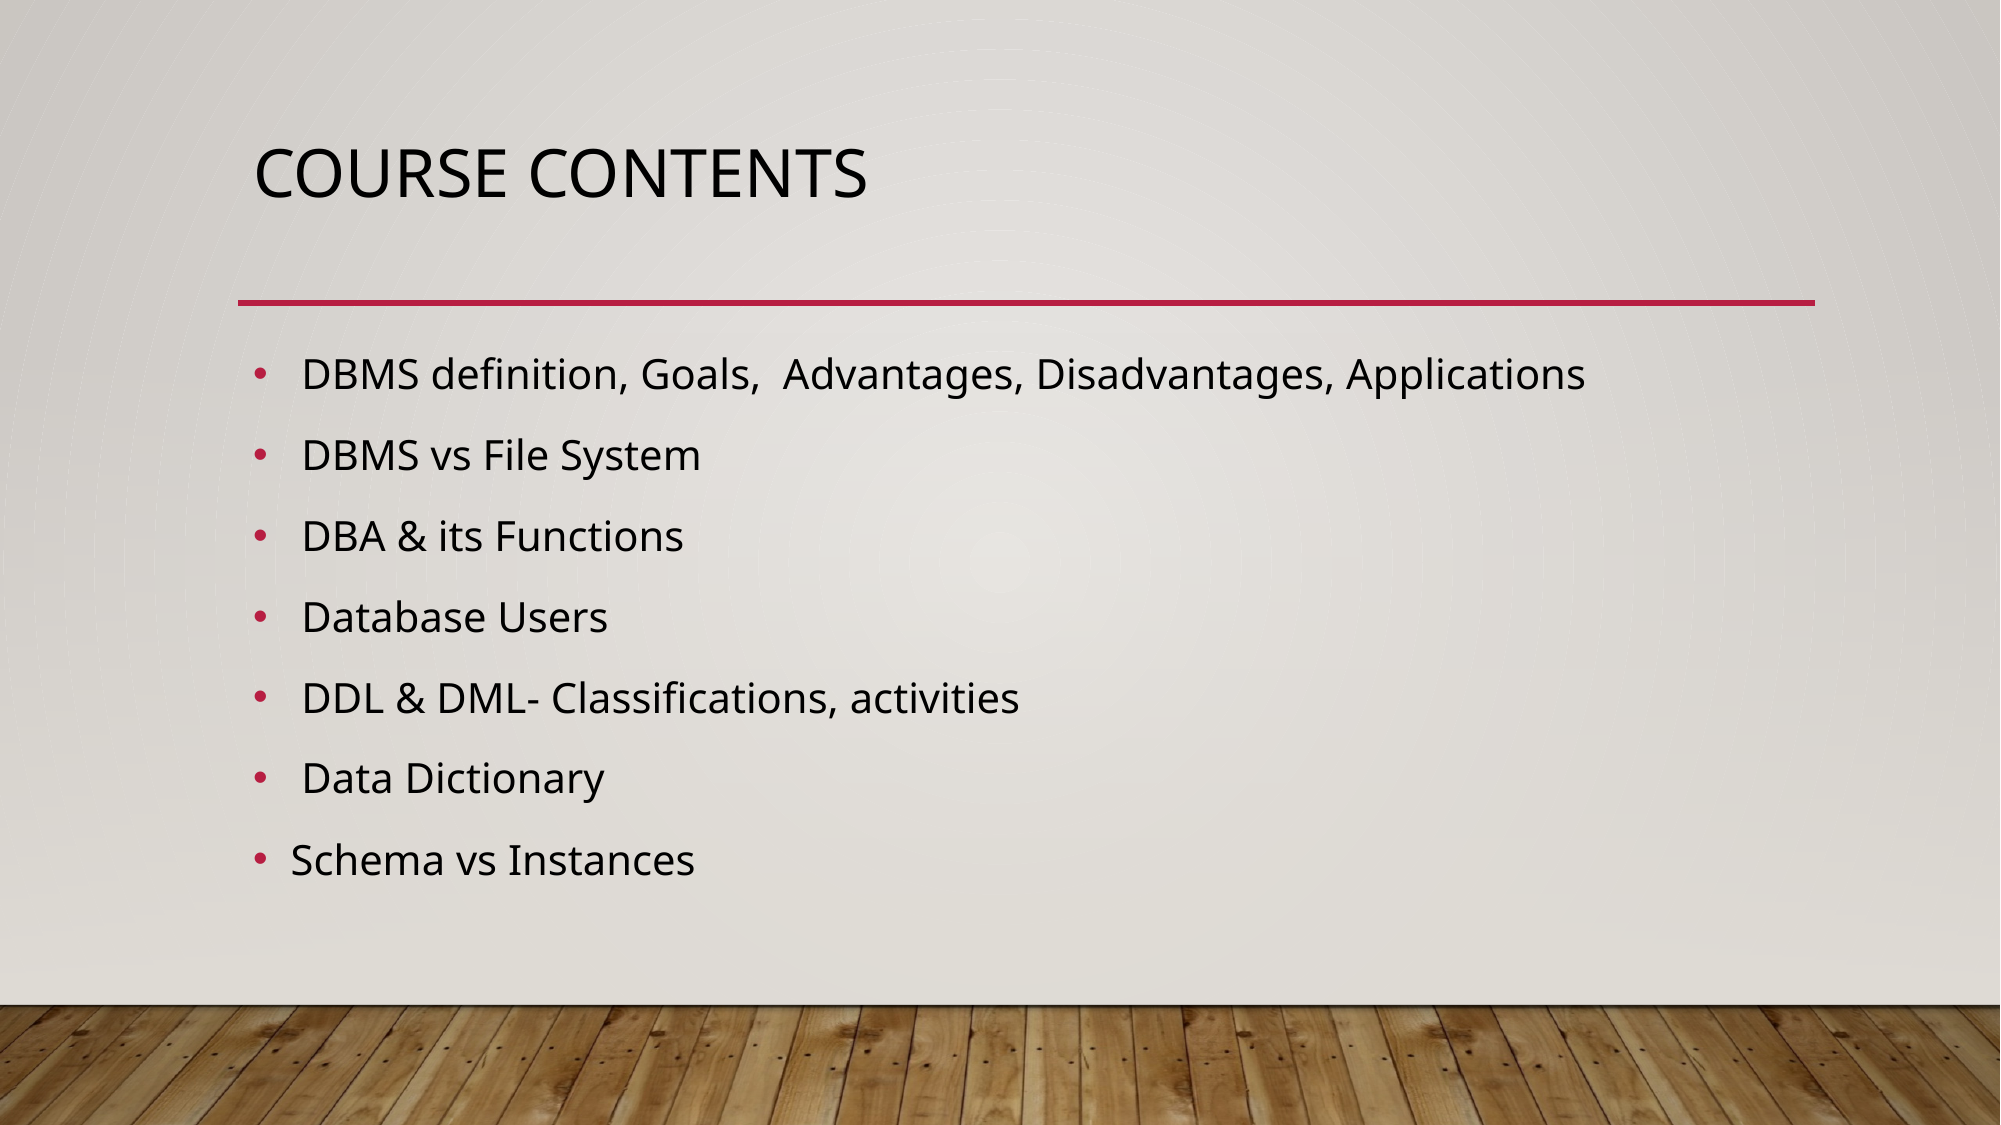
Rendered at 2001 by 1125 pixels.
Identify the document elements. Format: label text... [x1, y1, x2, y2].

picture [0, 1005, 2000, 1125]
list DBMS definition, Goals, Advantages, Disadvantages, Applications DBMS vs File System DBA & its Functions Database Users DDL & DML- Classifications, activities Data Dictionary Schema vs Instances [238, 330, 1814, 897]
title Course contents [238, 131, 1814, 305]
